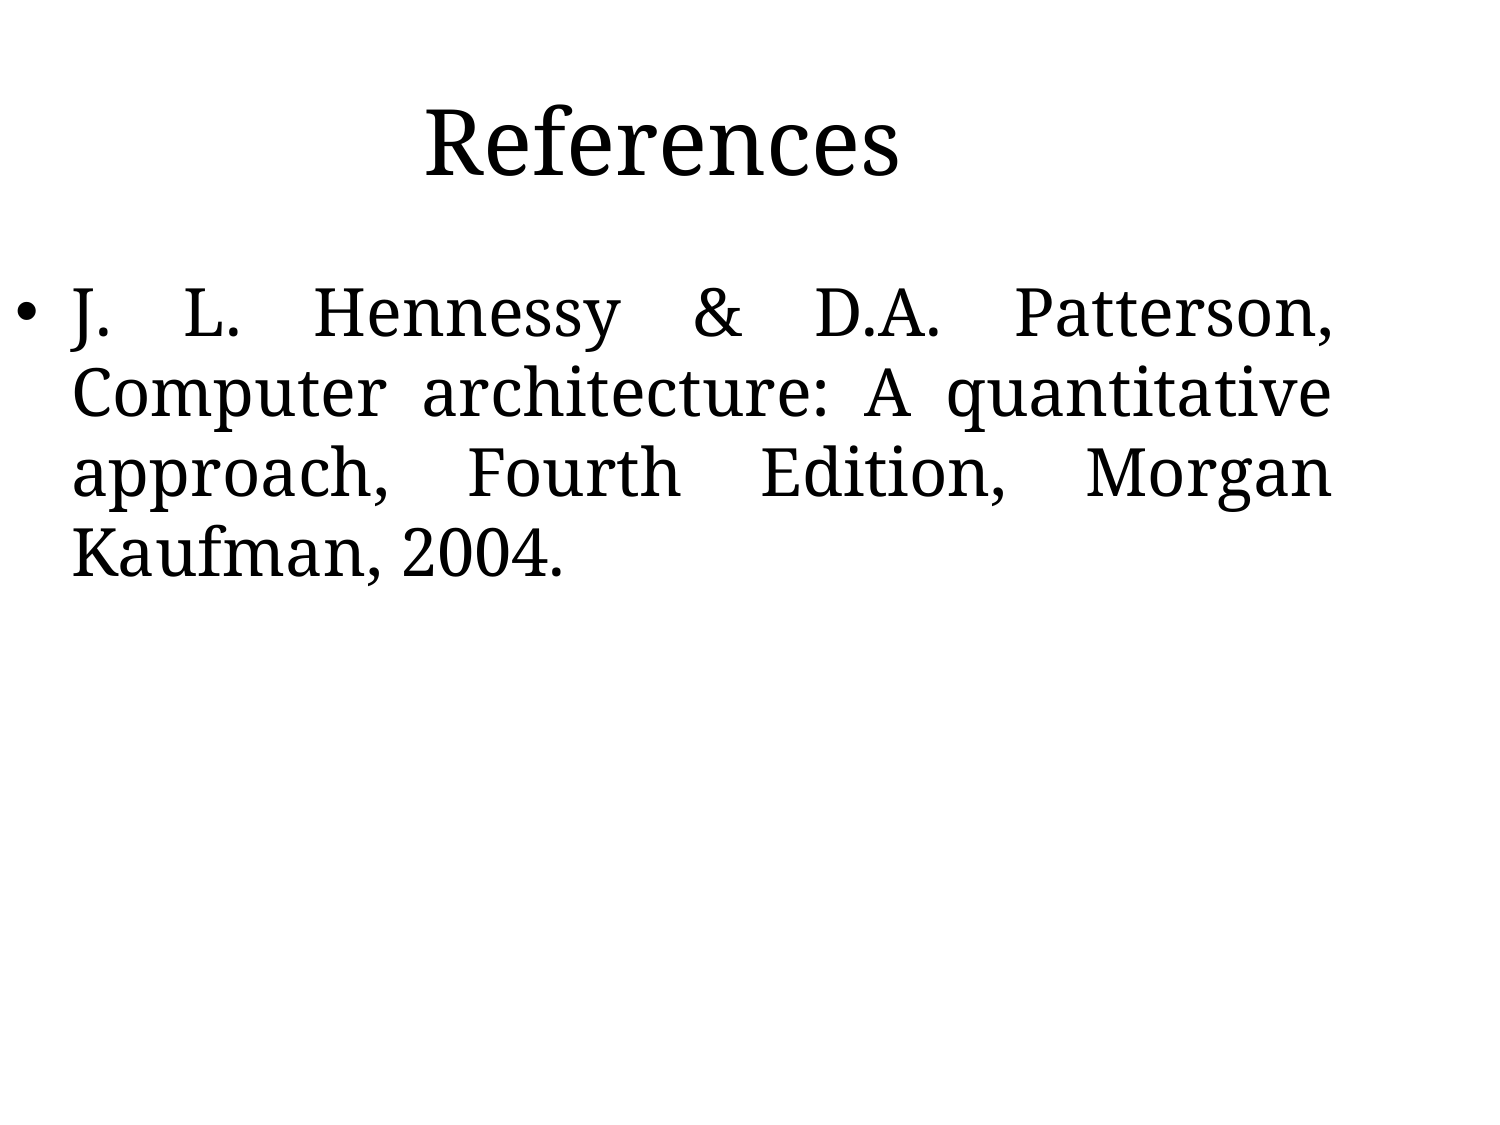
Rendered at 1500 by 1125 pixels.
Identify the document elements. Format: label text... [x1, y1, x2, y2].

title References [0, 45, 1350, 233]
list J. L. Hennessy & D.A. Patterson, Computer architecture: A quantitative approach, Fourth Edition, Morgan Kaufman, 2004. [0, 262, 1350, 1005]
